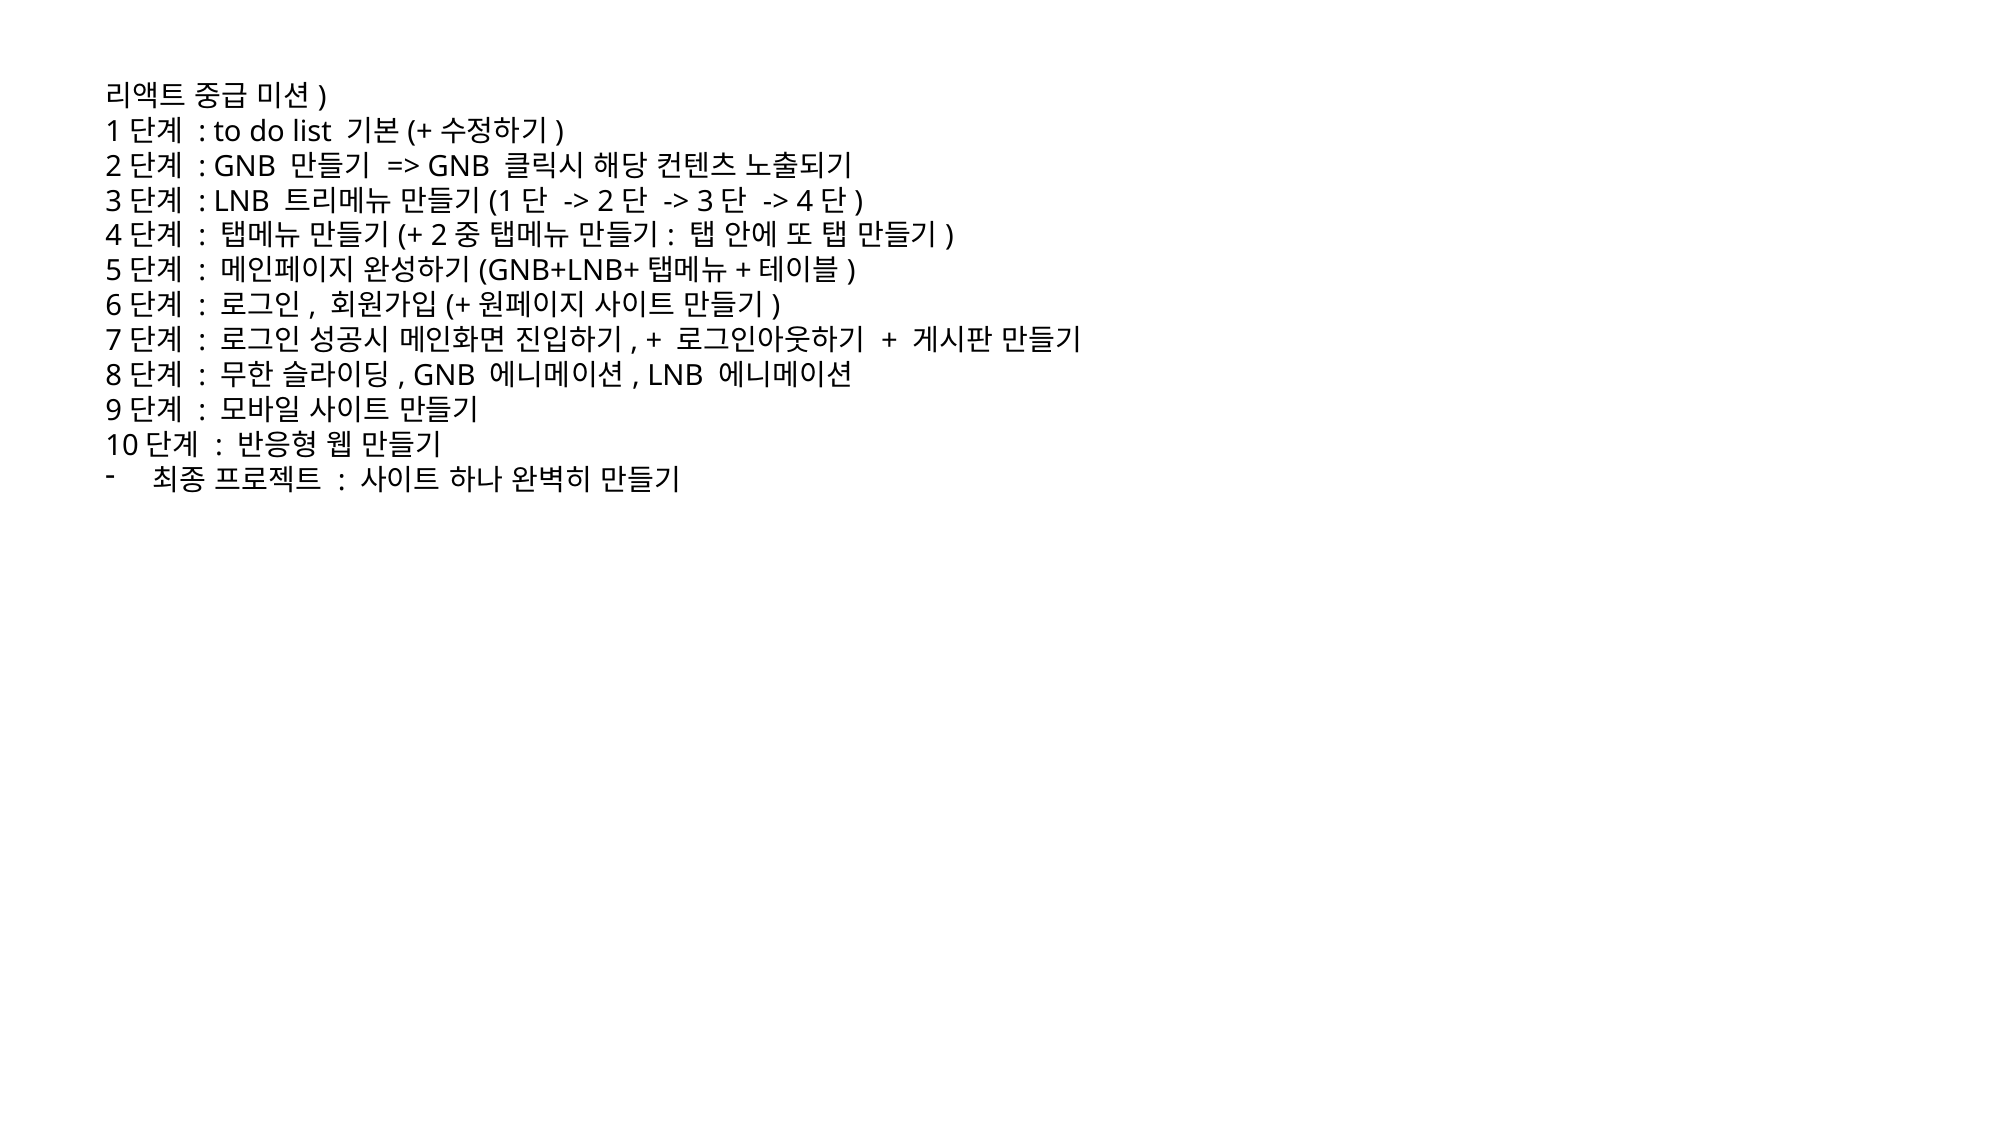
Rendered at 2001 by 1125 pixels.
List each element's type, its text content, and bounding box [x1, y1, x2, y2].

text_box 리액트 중급 미션) 1단계 : to do list 기본(+수정하기) 2단계 : GNB 만들기 => GNB 클릭시 해당 컨텐츠 노출되기 3단계 : LNB 트리메뉴 만들기(1단 -> 2단 -> 3단 -> 4단) 4단계 : 탭메뉴 만들기(+ 2중 탭메뉴 만들기: 탭 안에 또 탭 만들기) 5단계 : 메인페이지 완성하기(GNB+LNB+탭메뉴+테이블) 6단계 : 로그인, 회원가입(+원페이지 사이트 만들기) 7단계 : 로그인 성공시 메인화면 진입하기, + 로그인아웃하기 + 게시판 만들기 8단계 : 무한 슬라이딩, GNB 에니메이션, LNB 에니메이션 9단계 : 모바일 사이트 만들기 10단계 : 반응형 웹 만들기 최종 프로젝트 : 사이트 하나 완벽히 만들기 [90, 69, 1098, 504]
